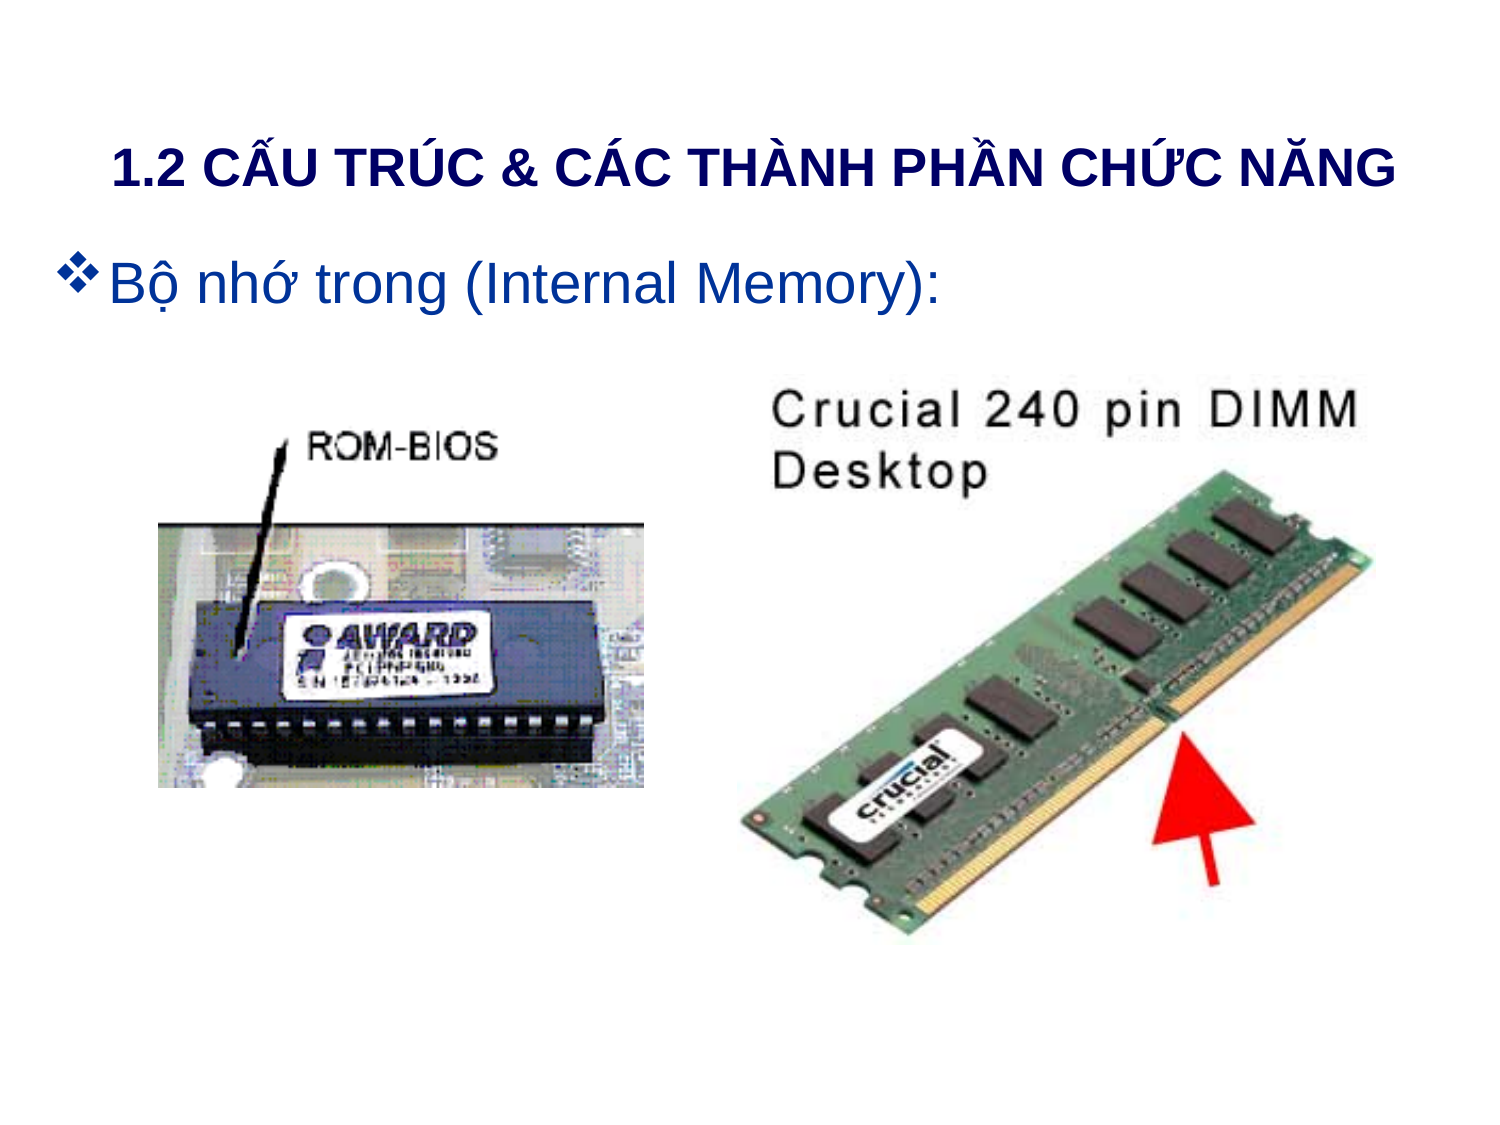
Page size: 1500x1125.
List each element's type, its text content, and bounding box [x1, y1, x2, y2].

title 1.2 CẤU TRÚC & CÁC THÀNH PHẦN CHỨC NĂNG [37, 125, 1474, 211]
list Bộ nhớ trong (Internal Memory): [37, 237, 1474, 338]
picture [158, 422, 644, 789]
picture [737, 374, 1376, 946]
